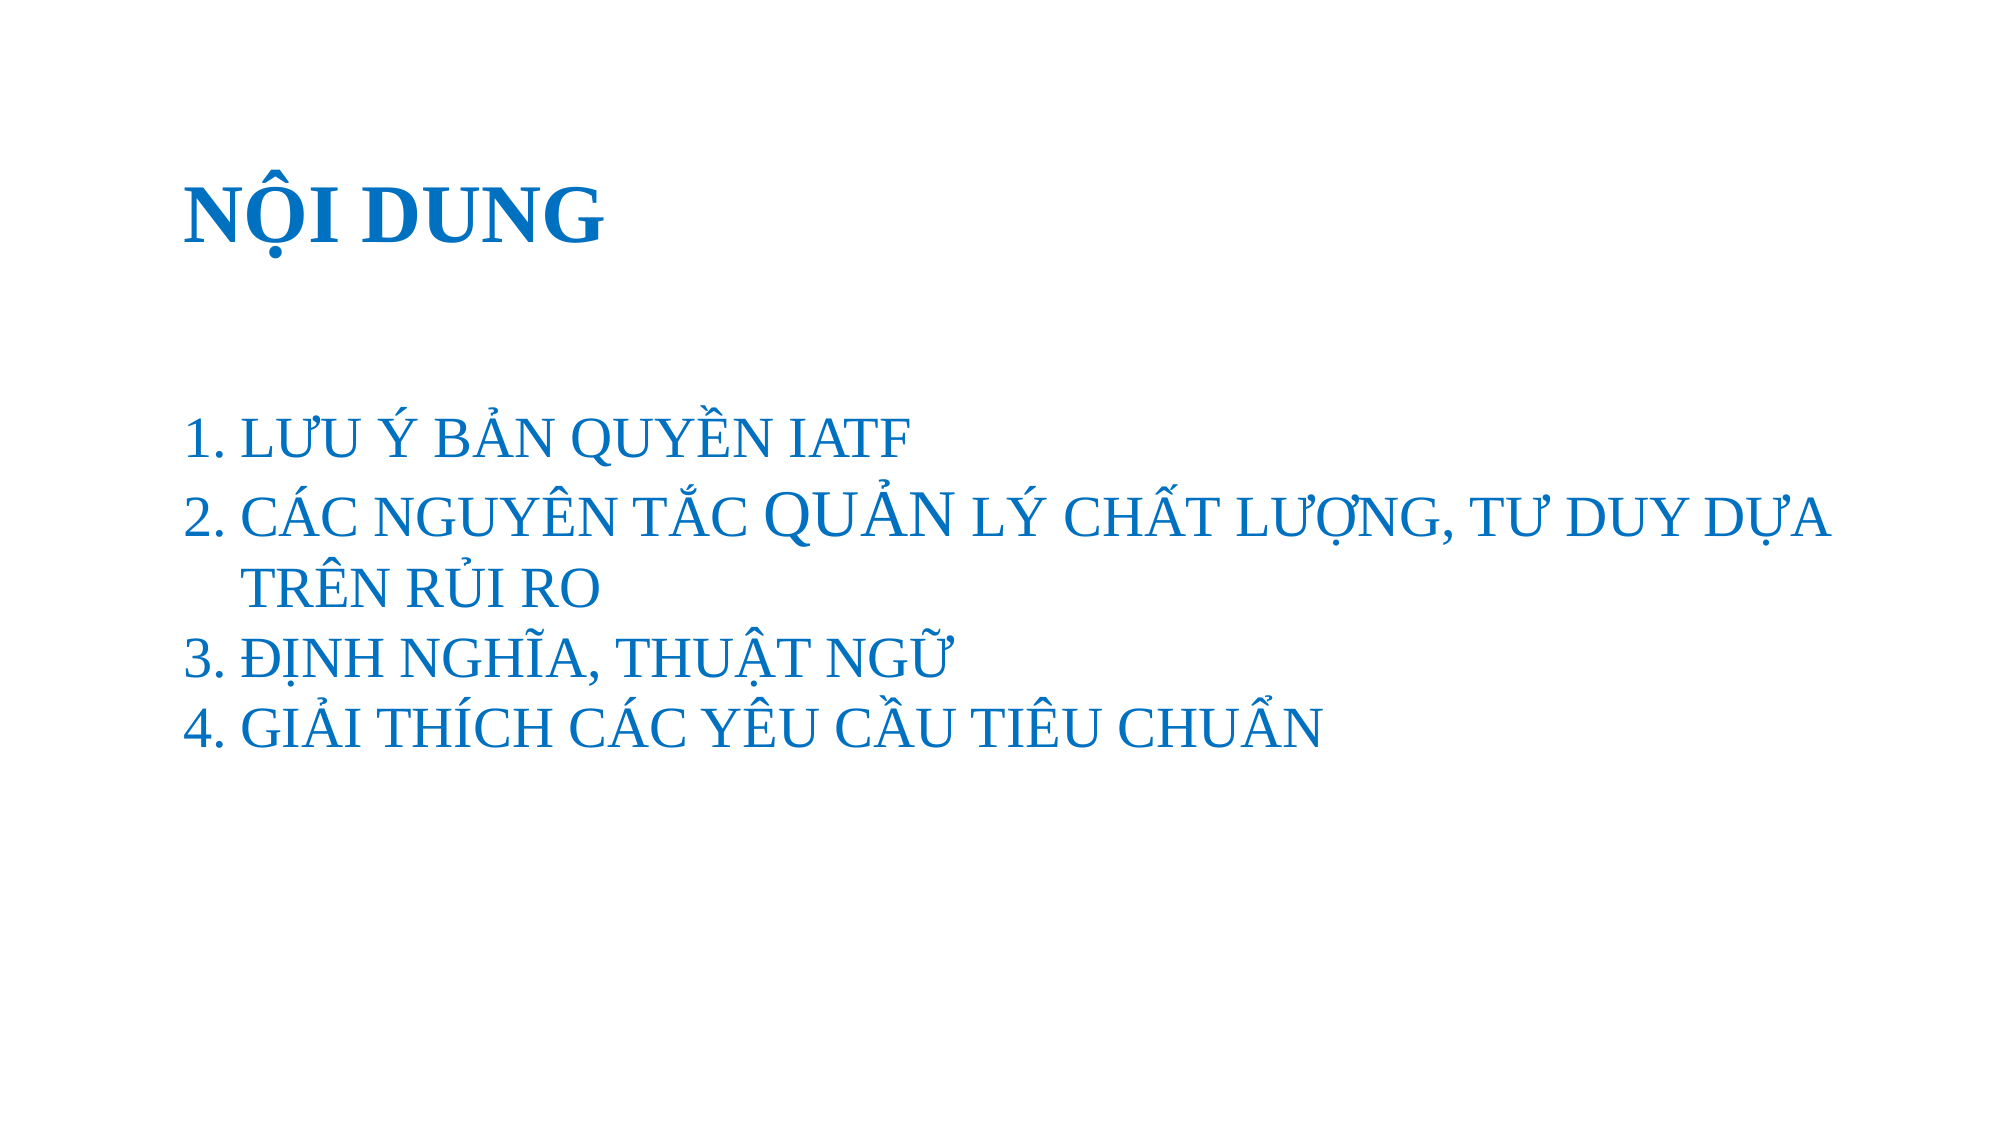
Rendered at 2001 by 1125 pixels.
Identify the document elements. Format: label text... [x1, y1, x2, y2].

text_box NỘI DUNG LƯU Ý BẢN QUYỀN IATF CÁC NGUYÊN TẮC QUẢN LÝ CHẤT LƯỢNG, TƯ DUY DỰA TRÊN RỦI RO ĐỊNH NGHĨA, THUẬT NGỮ GIẢI THÍCH CÁC YÊU CẦU TIÊU CHUẨN [169, 152, 1925, 907]
